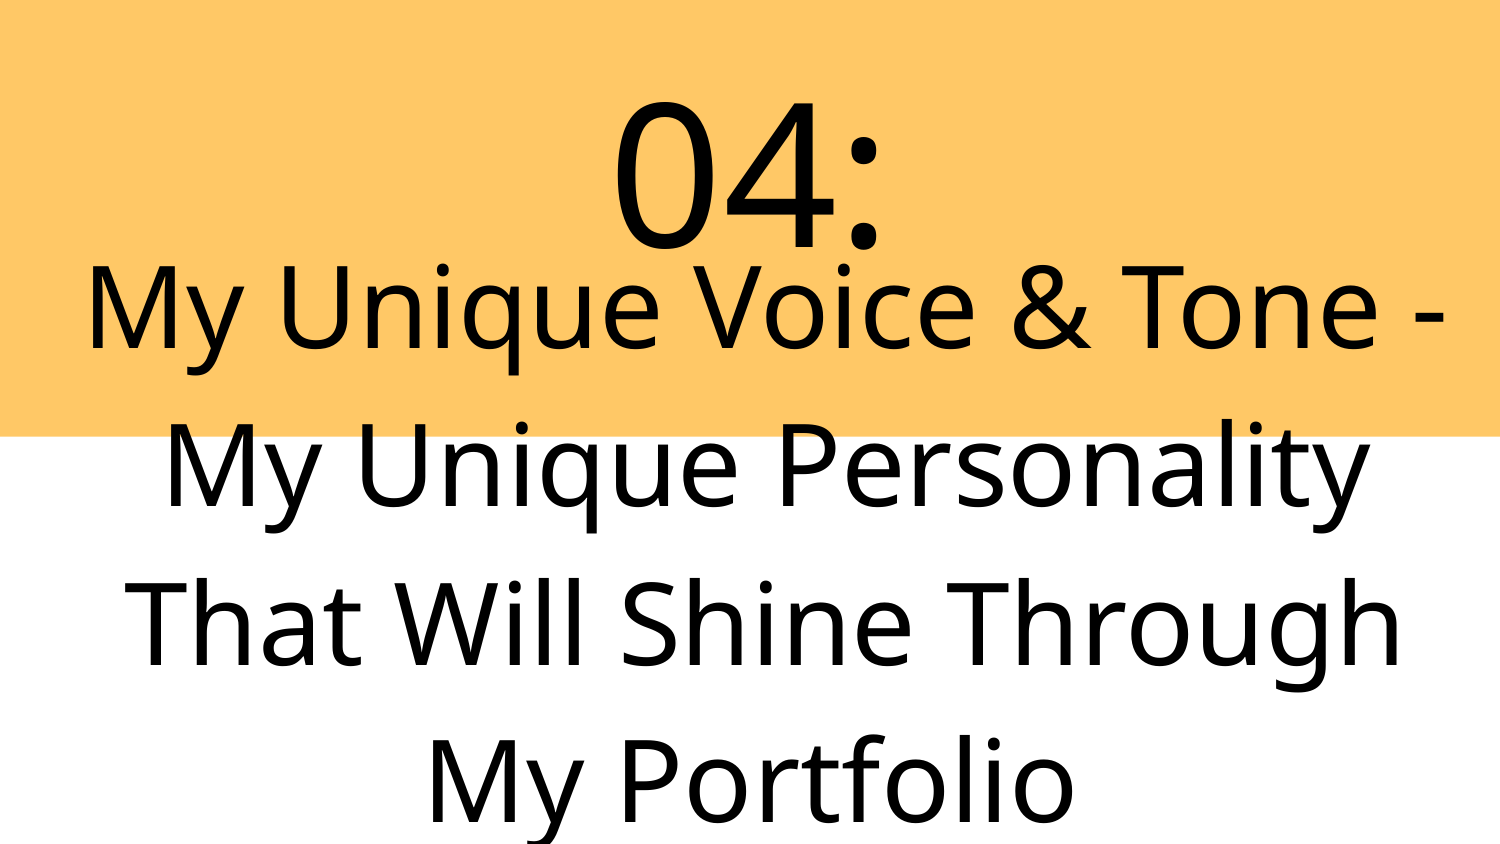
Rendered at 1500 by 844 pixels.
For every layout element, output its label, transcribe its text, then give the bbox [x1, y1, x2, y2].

title My Unique Voice & Tone - My Unique Personality That Will Shine Through My Portfolio [67, 257, 1465, 827]
title 04: [51, 88, 1449, 247]
